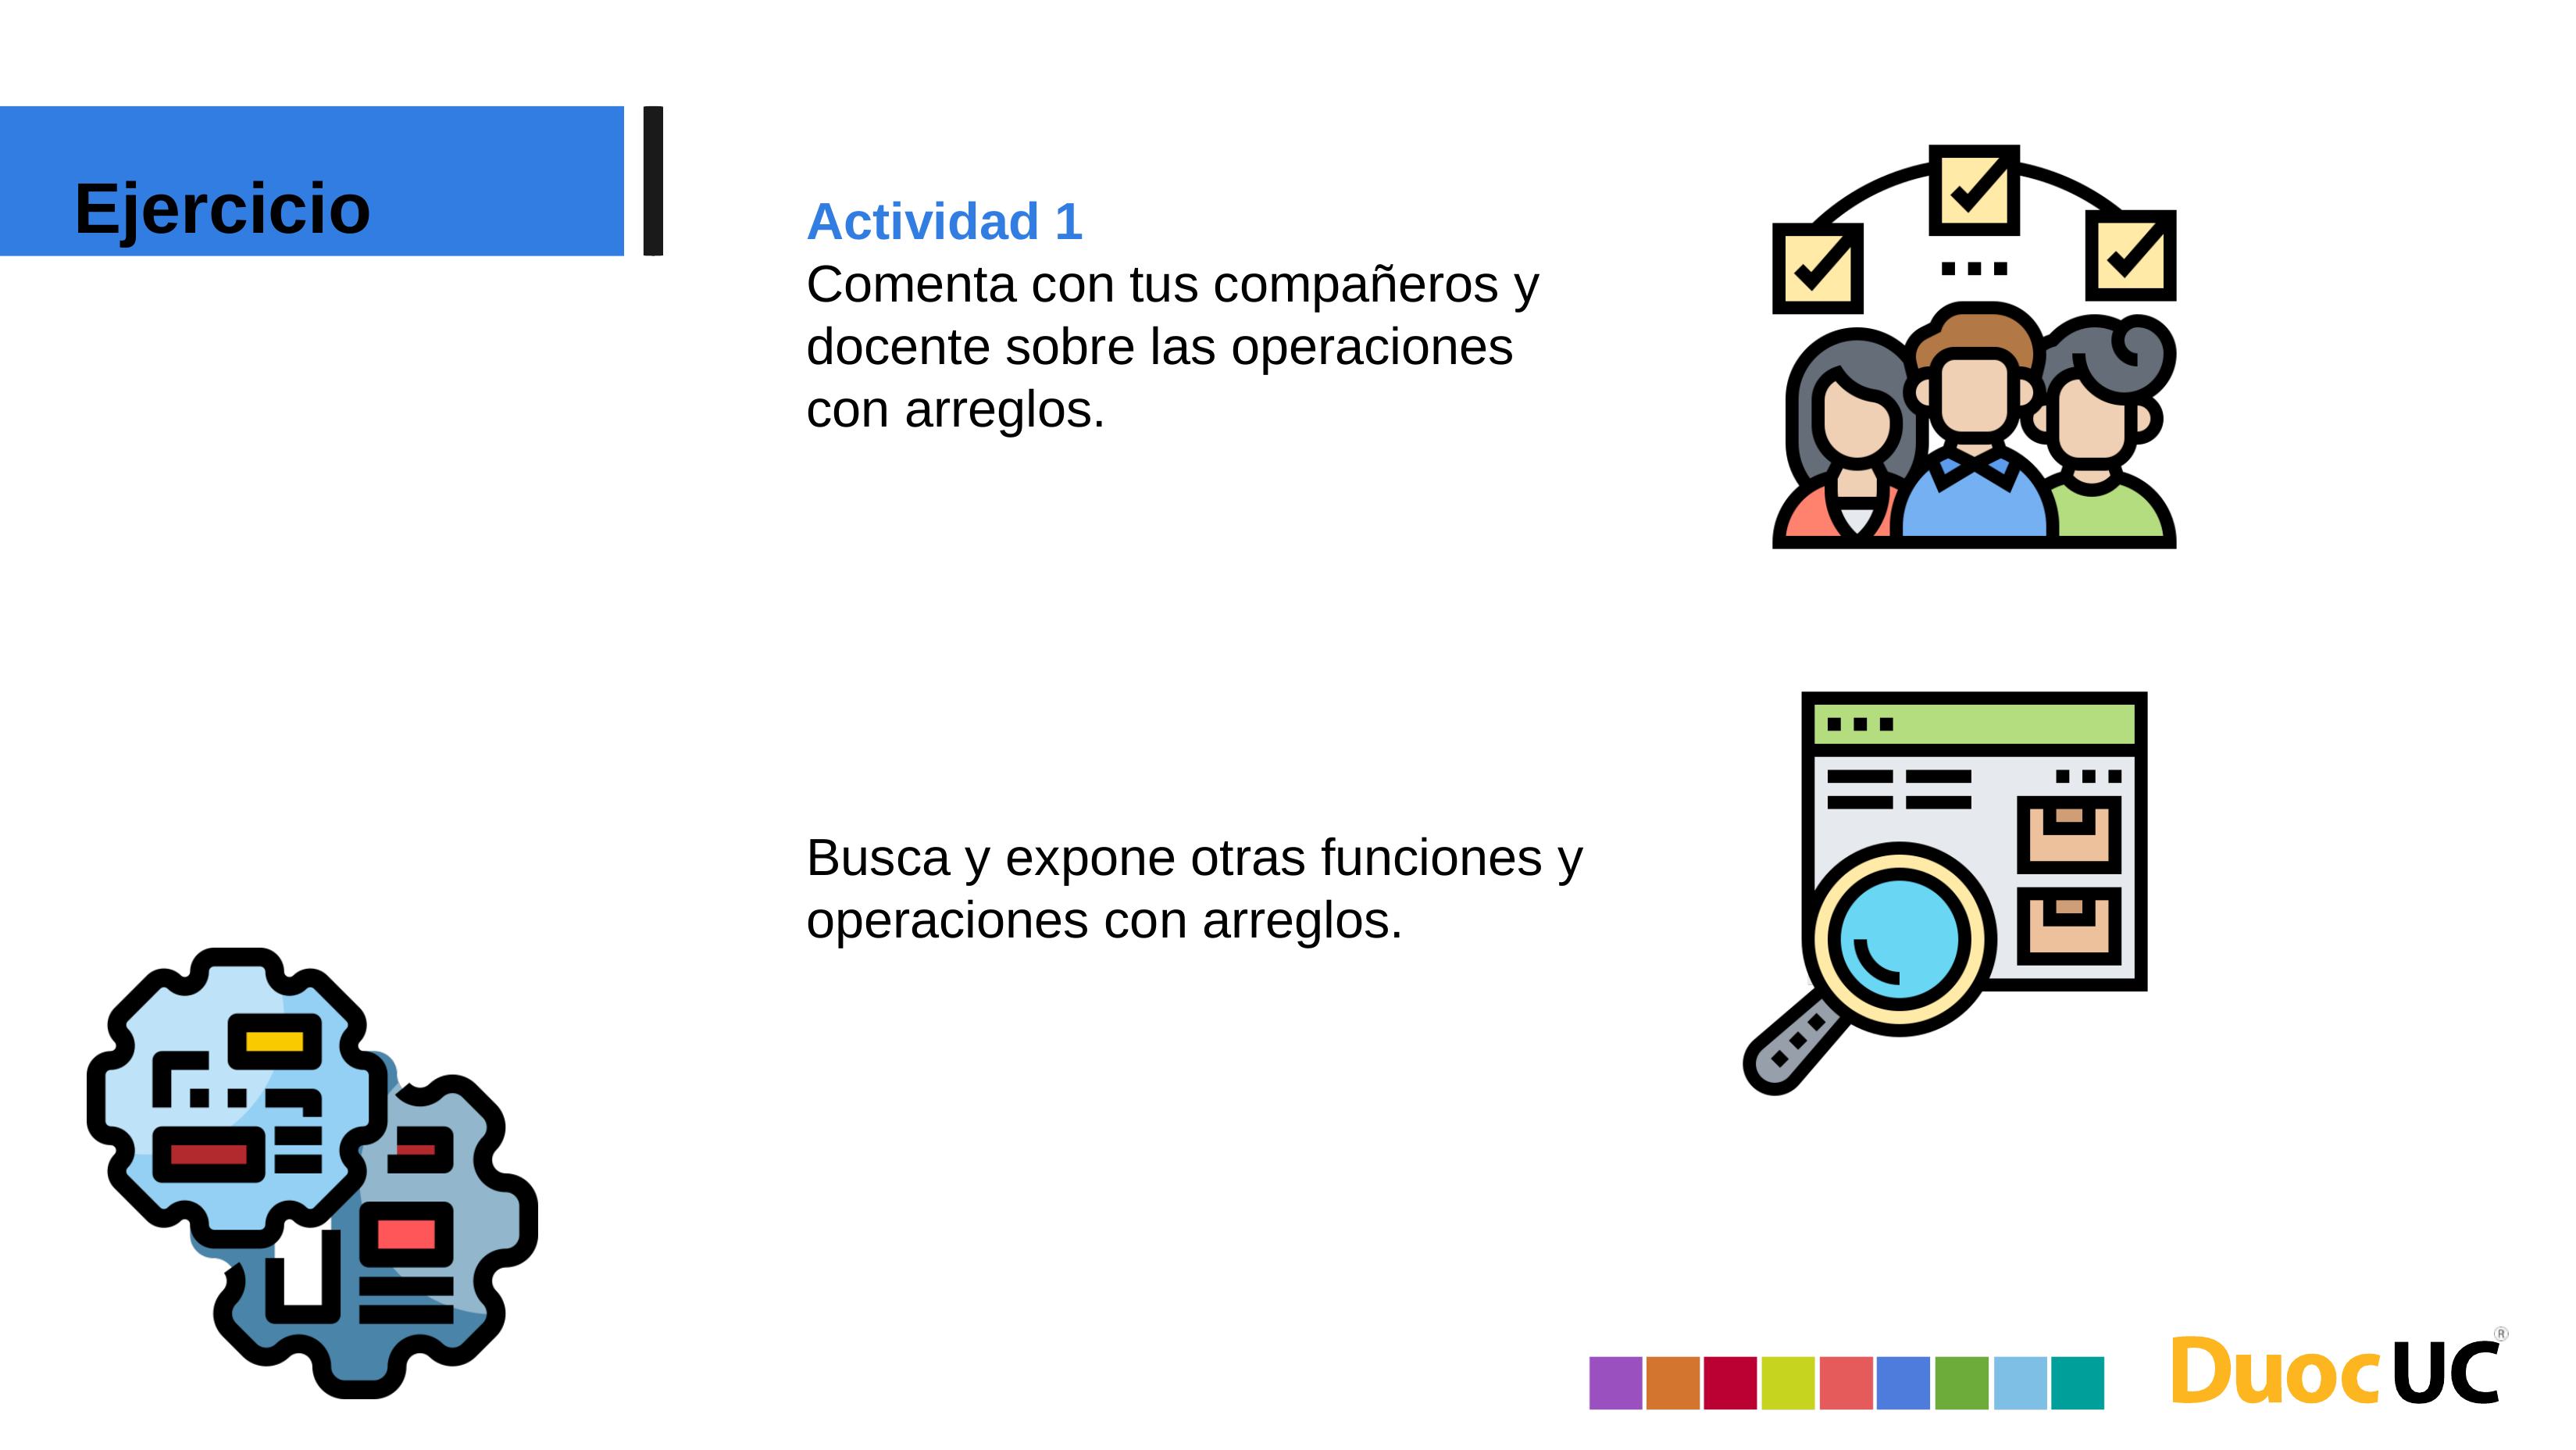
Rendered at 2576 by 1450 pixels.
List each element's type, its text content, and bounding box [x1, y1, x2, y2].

picture [1579, 1327, 2121, 1434]
picture [2494, 1327, 2509, 1341]
picture [1766, 138, 2183, 556]
list Ejercicio [73, 161, 556, 991]
list Actividad 1 Comenta con tus compañeros y docente sobre las operaciones con arreglos. Busca y expone otras funciones y operaciones con arreglos. [806, 187, 1600, 956]
picture [1736, 685, 2154, 1103]
picture [87, 948, 538, 1400]
